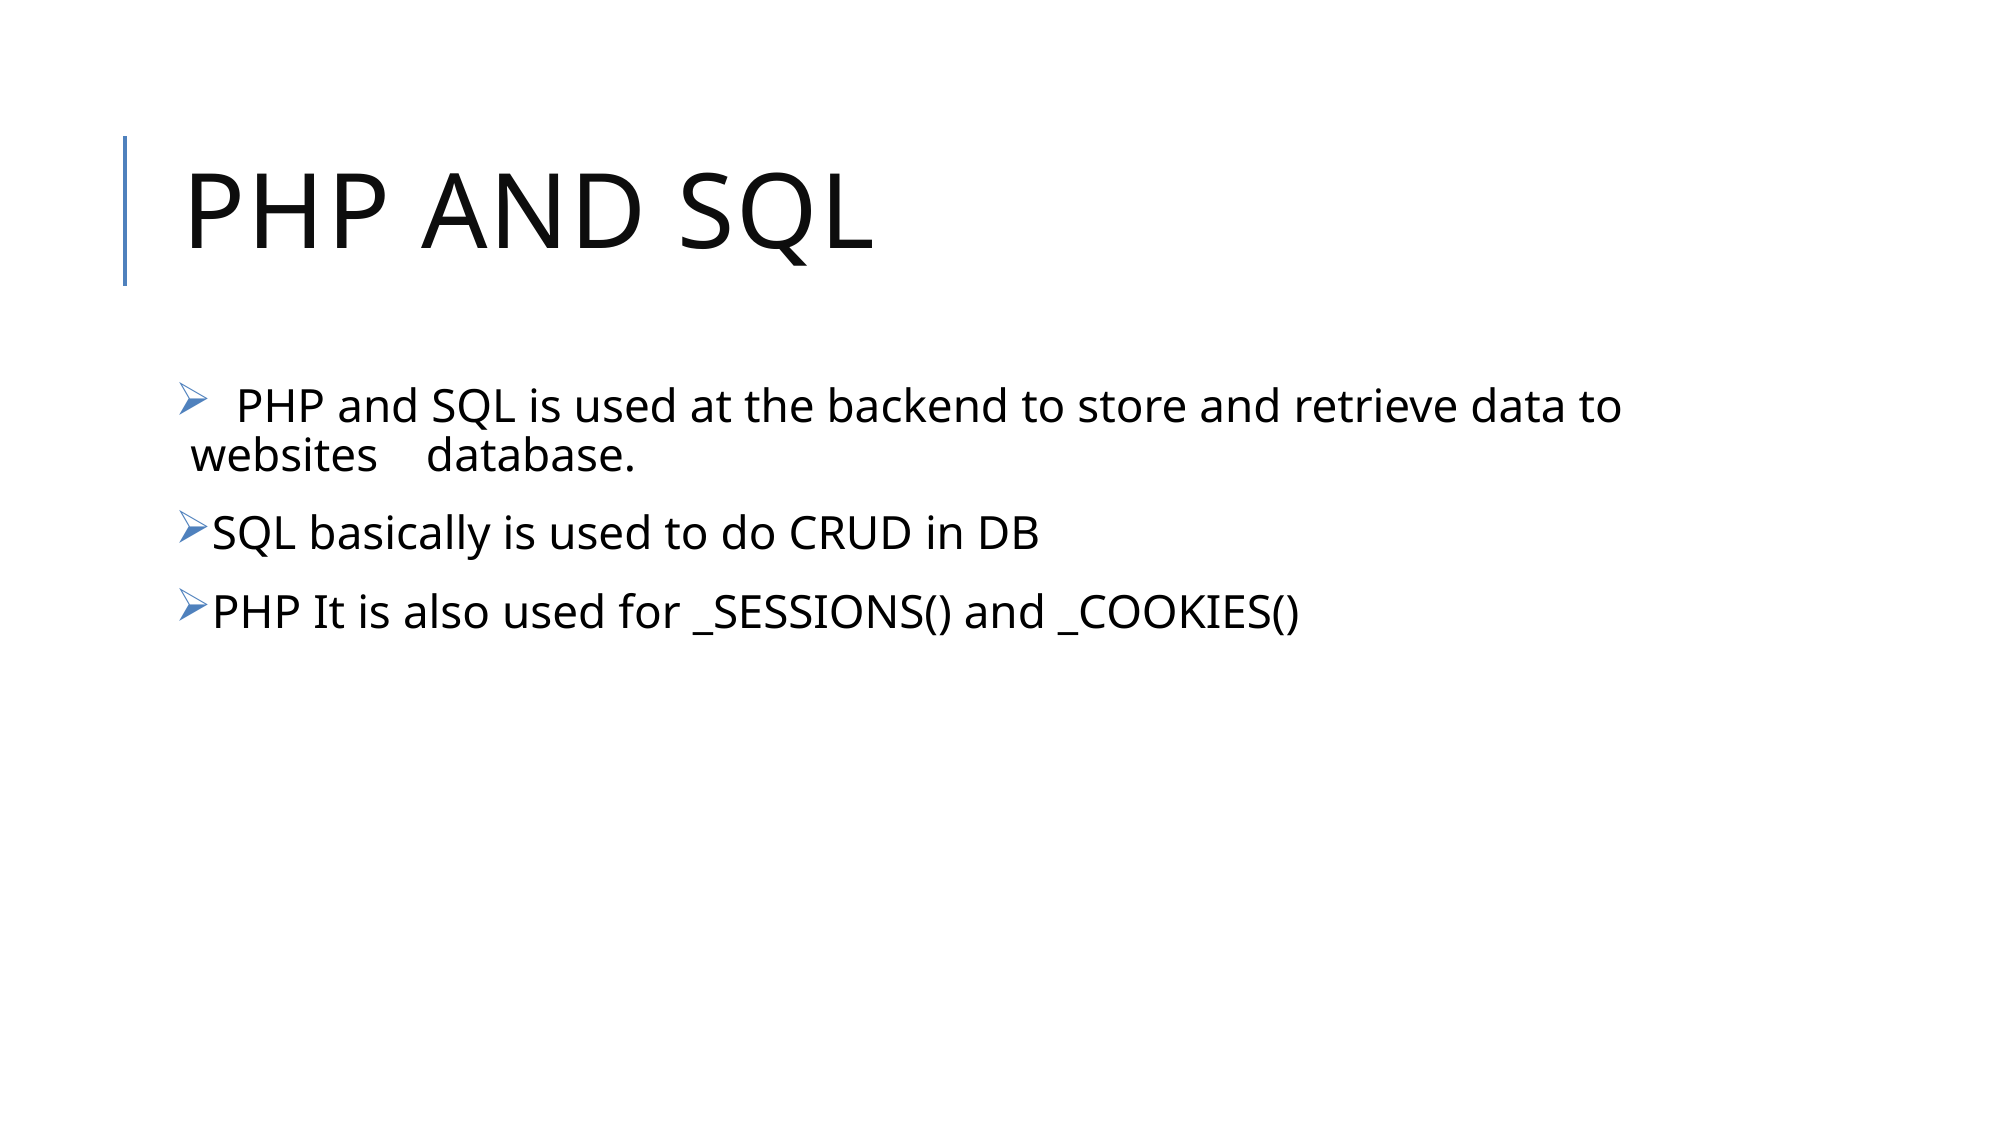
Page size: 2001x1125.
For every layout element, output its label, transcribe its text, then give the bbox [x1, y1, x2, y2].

title Php and sql [168, 96, 1763, 342]
list PHP and SQL is used at the backend to store and retrieve data to websites database. SQL basically is used to do CRUD in DB PHP It is also used for _SESSIONS() and _COOKIES() [168, 375, 1763, 1035]
